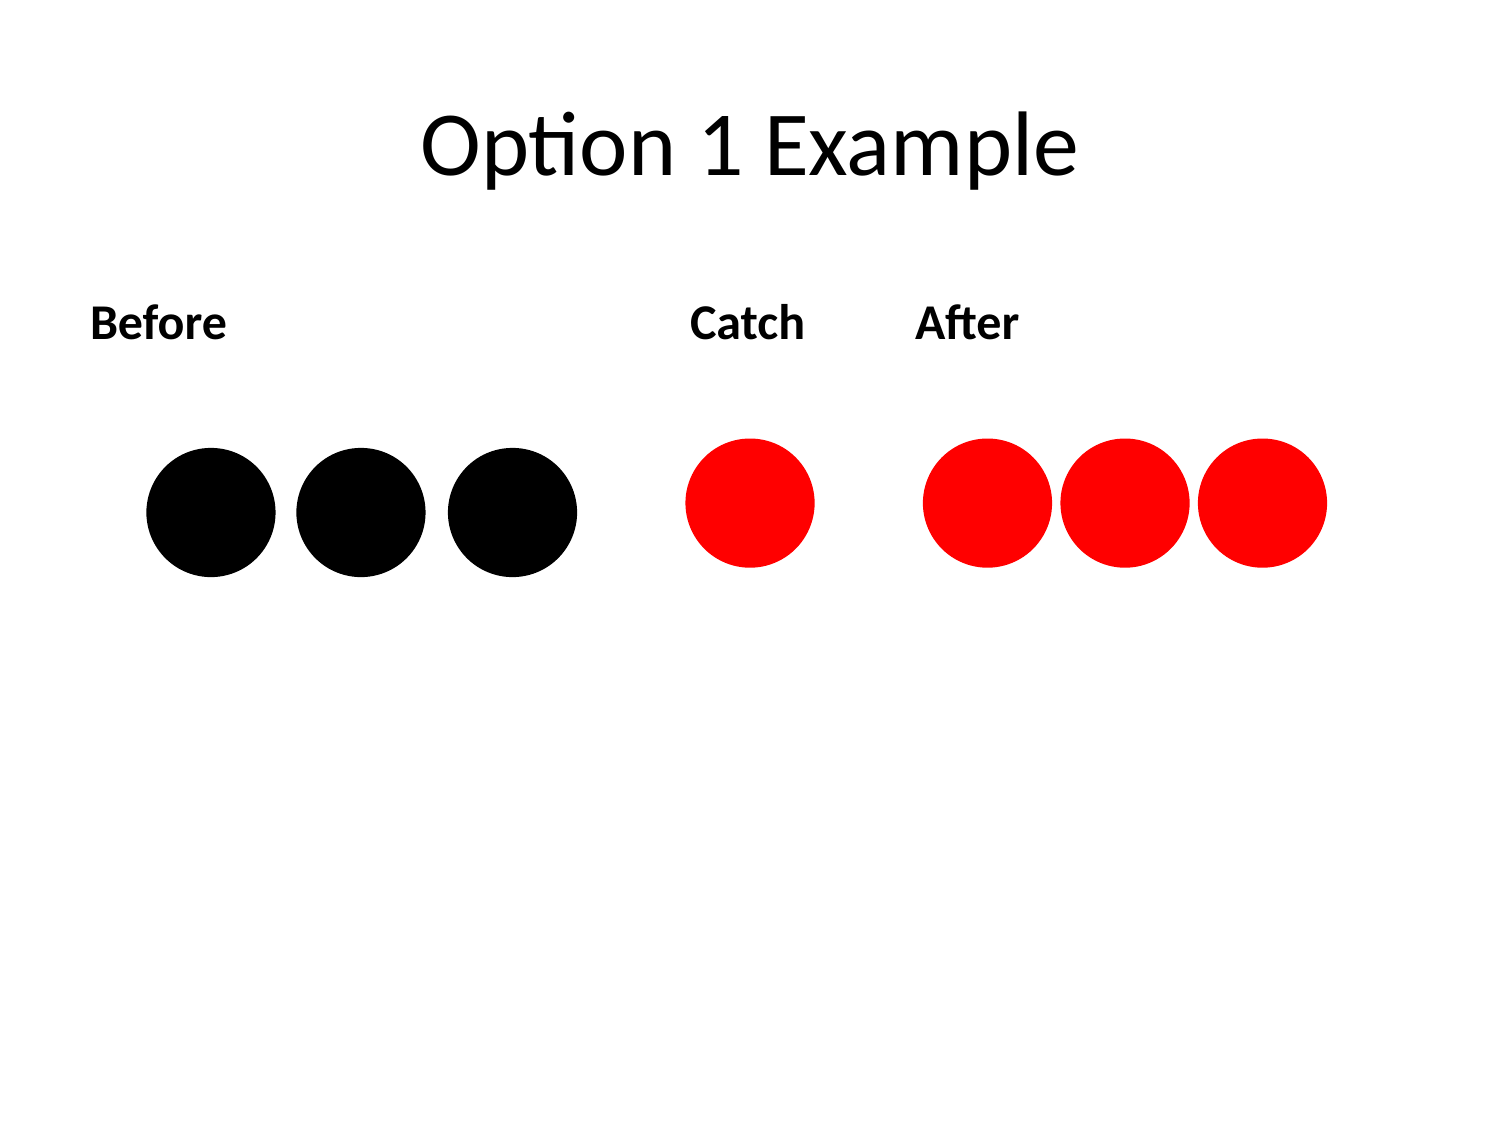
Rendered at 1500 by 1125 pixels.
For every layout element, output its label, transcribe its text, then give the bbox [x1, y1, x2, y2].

text_box [447, 447, 578, 578]
list Before Catch [75, 251, 850, 357]
text_box [296, 447, 426, 578]
text_box [1060, 438, 1190, 568]
list After [900, 251, 1425, 357]
text_box [685, 438, 815, 568]
text_box [1197, 438, 1328, 568]
text_box [922, 438, 1053, 568]
text_box [146, 447, 276, 578]
title Option 1 Example [75, 45, 1425, 233]
